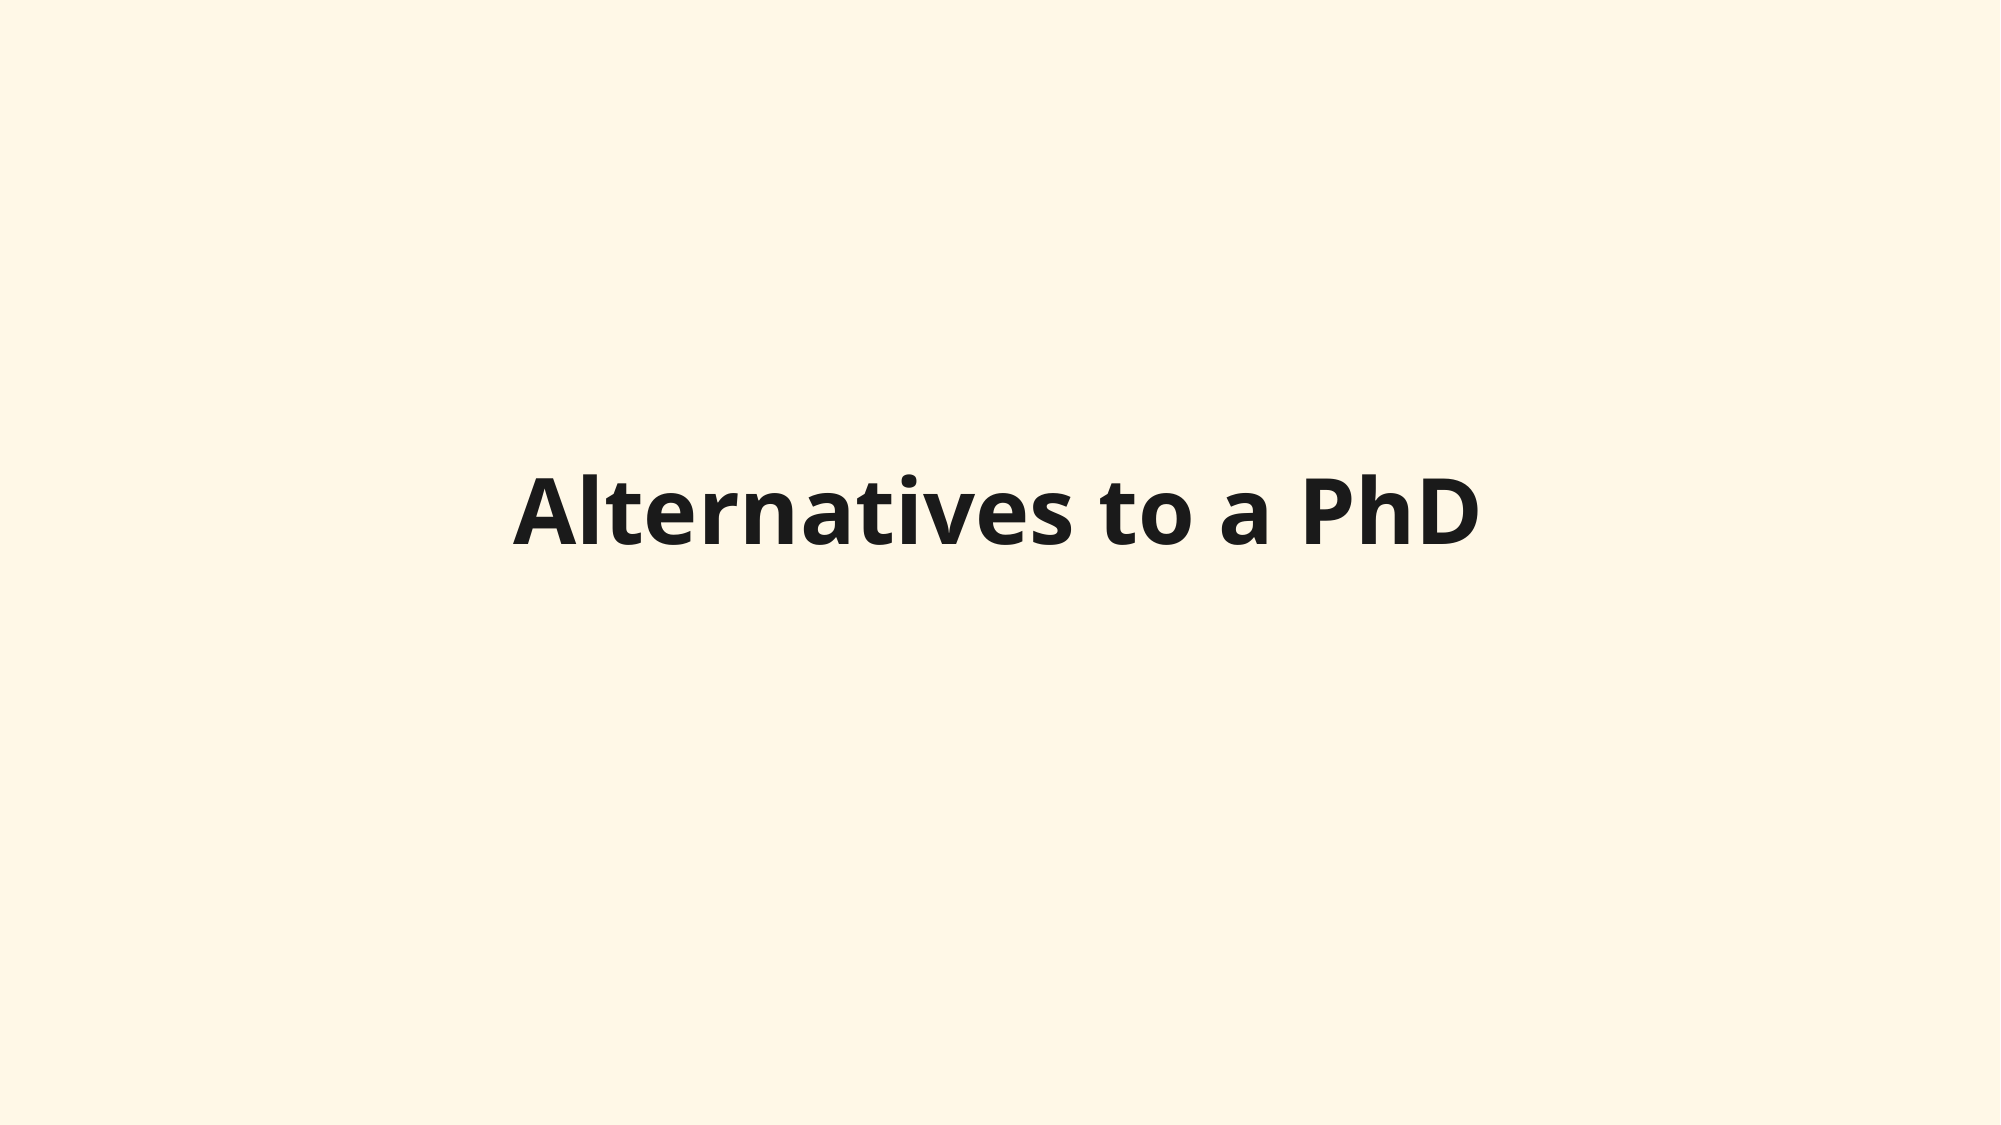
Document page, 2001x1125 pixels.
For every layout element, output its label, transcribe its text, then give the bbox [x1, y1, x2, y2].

title Alternatives to a PhD [136, 280, 1862, 749]
